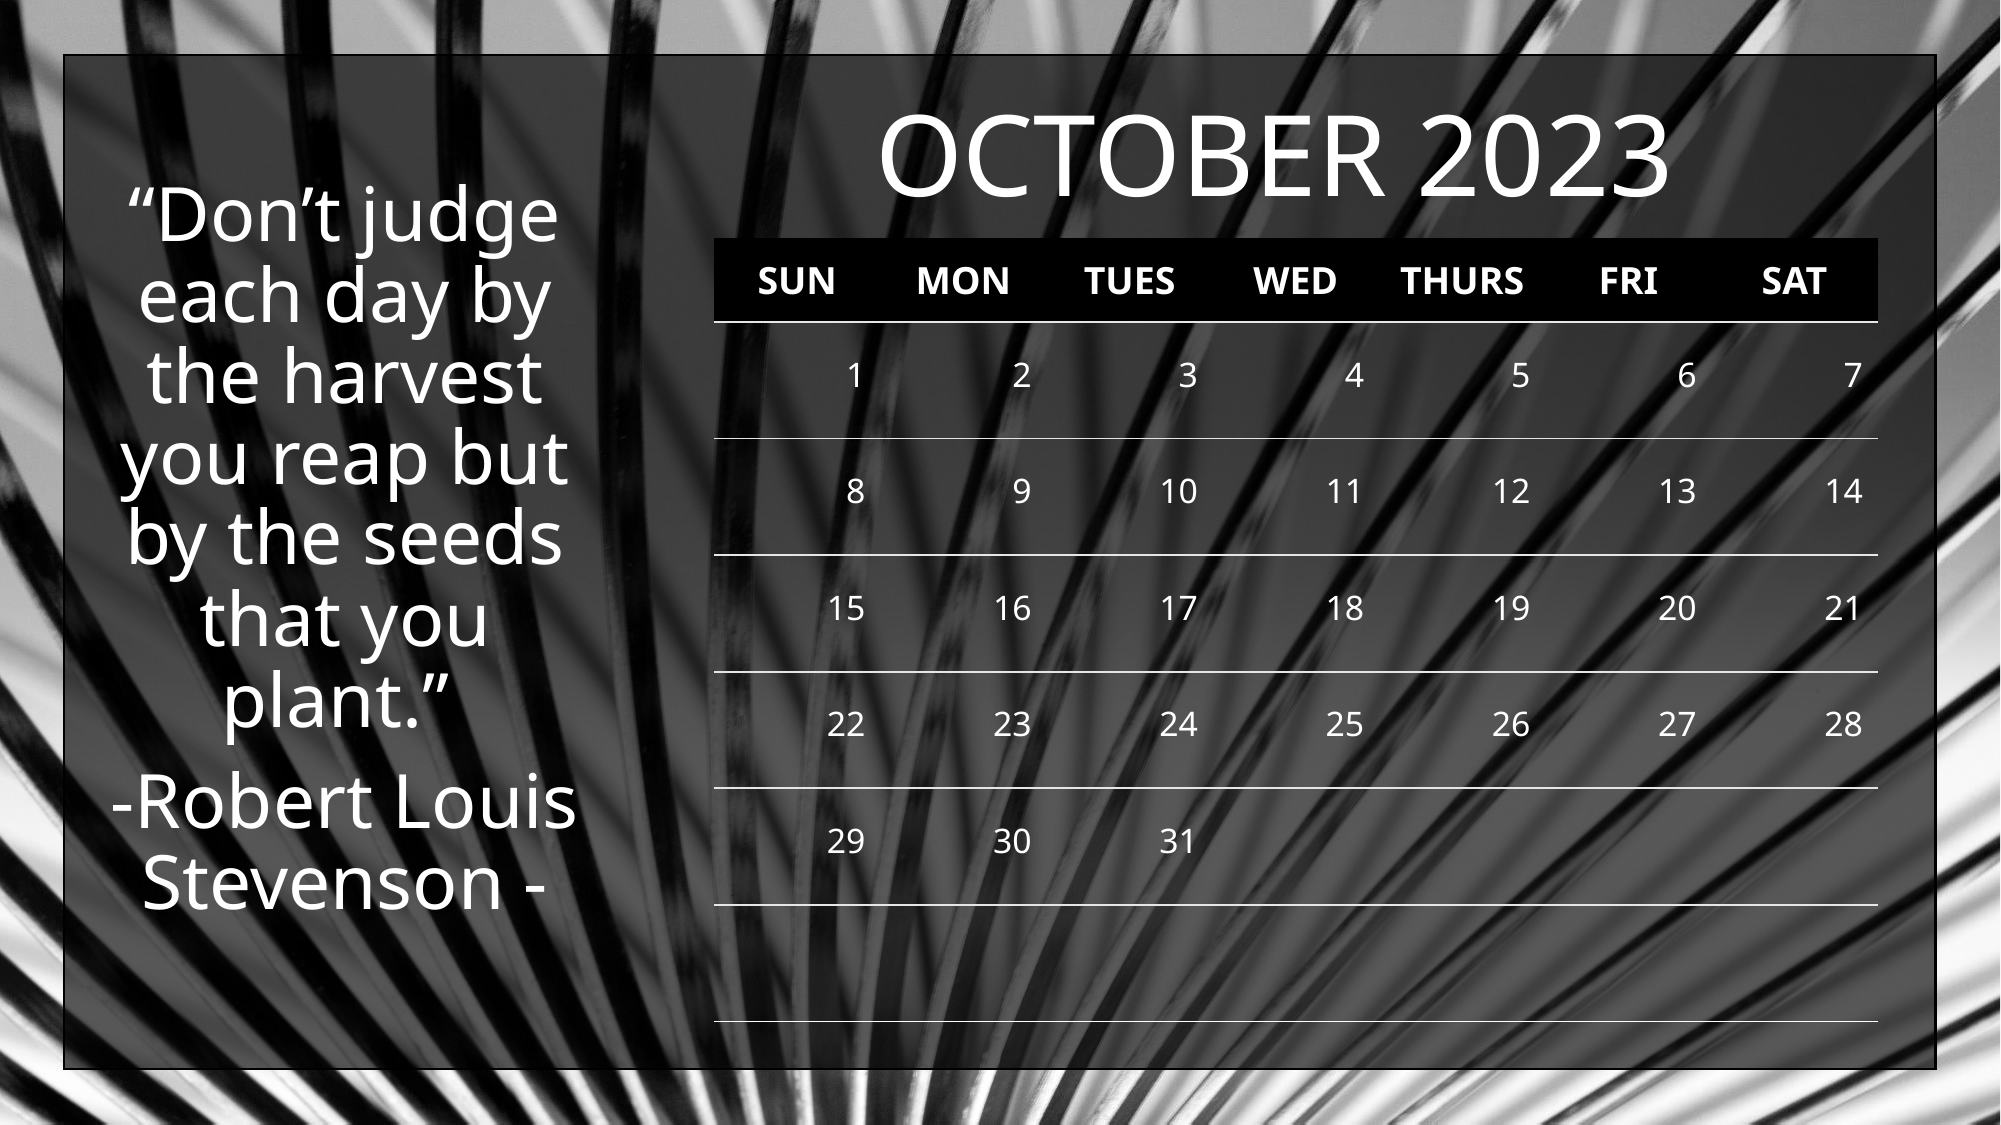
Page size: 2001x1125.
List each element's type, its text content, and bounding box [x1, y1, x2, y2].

table_cell 28 [1711, 673, 1878, 787]
table_cell 5 [1379, 323, 1545, 438]
table_cell 3 [1047, 323, 1213, 438]
table_cell [880, 906, 1047, 1021]
table_header TUES [1047, 238, 1213, 321]
table_cell 27 [1545, 673, 1711, 787]
table_cell 29 [714, 789, 880, 904]
table_cell 18 [1213, 556, 1379, 671]
table_cell 20 [1545, 556, 1711, 671]
table_cell 24 [1047, 673, 1213, 787]
text_box [63, 54, 1937, 1070]
table_cell [1711, 789, 1878, 904]
table_cell 14 [1711, 439, 1878, 554]
list “Don’t judge each day by the harvest you reap but by the seeds that you plant.” -Robert Louis Stevenson - [70, 59, 620, 1043]
table_cell 22 [714, 673, 880, 787]
table_cell 8 [714, 439, 880, 554]
table_cell [1379, 906, 1545, 1021]
table_cell 2 [880, 323, 1047, 438]
table_header SAT [1711, 238, 1878, 321]
table_cell 21 [1711, 556, 1878, 671]
table_cell 13 [1545, 439, 1711, 554]
table_header THURS [1379, 238, 1545, 321]
table_cell 11 [1213, 439, 1379, 554]
table_cell [714, 906, 880, 1021]
table_cell 10 [1047, 439, 1213, 554]
table_cell 1 [714, 323, 880, 438]
table_cell [1379, 789, 1545, 904]
table_cell 25 [1213, 673, 1379, 787]
table_cell 15 [714, 556, 880, 671]
table_cell 9 [880, 439, 1047, 554]
table_header SUN [714, 238, 880, 321]
title OCTOBER 2023 [686, 82, 1863, 239]
table_cell 23 [880, 673, 1047, 787]
table_cell [1545, 906, 1711, 1021]
table_cell 7 [1711, 323, 1878, 438]
table_cell 30 [880, 789, 1047, 904]
table_header FRI [1545, 238, 1711, 321]
table_cell 26 [1379, 673, 1545, 787]
table_header WED [1213, 238, 1379, 321]
table_cell 4 [1213, 323, 1379, 438]
table_cell 17 [1047, 556, 1213, 671]
picture [0, 0, 2001, 1125]
table_cell 12 [1379, 439, 1545, 554]
table_cell [1545, 789, 1711, 904]
table_cell 6 [1545, 323, 1711, 438]
table_cell [1711, 906, 1878, 1021]
table_header MON [880, 238, 1047, 321]
table_cell [1213, 906, 1379, 1021]
table_cell 16 [880, 556, 1047, 671]
table_cell [1047, 906, 1213, 1021]
table_cell [1213, 789, 1379, 904]
table_cell 19 [1379, 556, 1545, 671]
table_cell 31 [1047, 789, 1213, 904]
